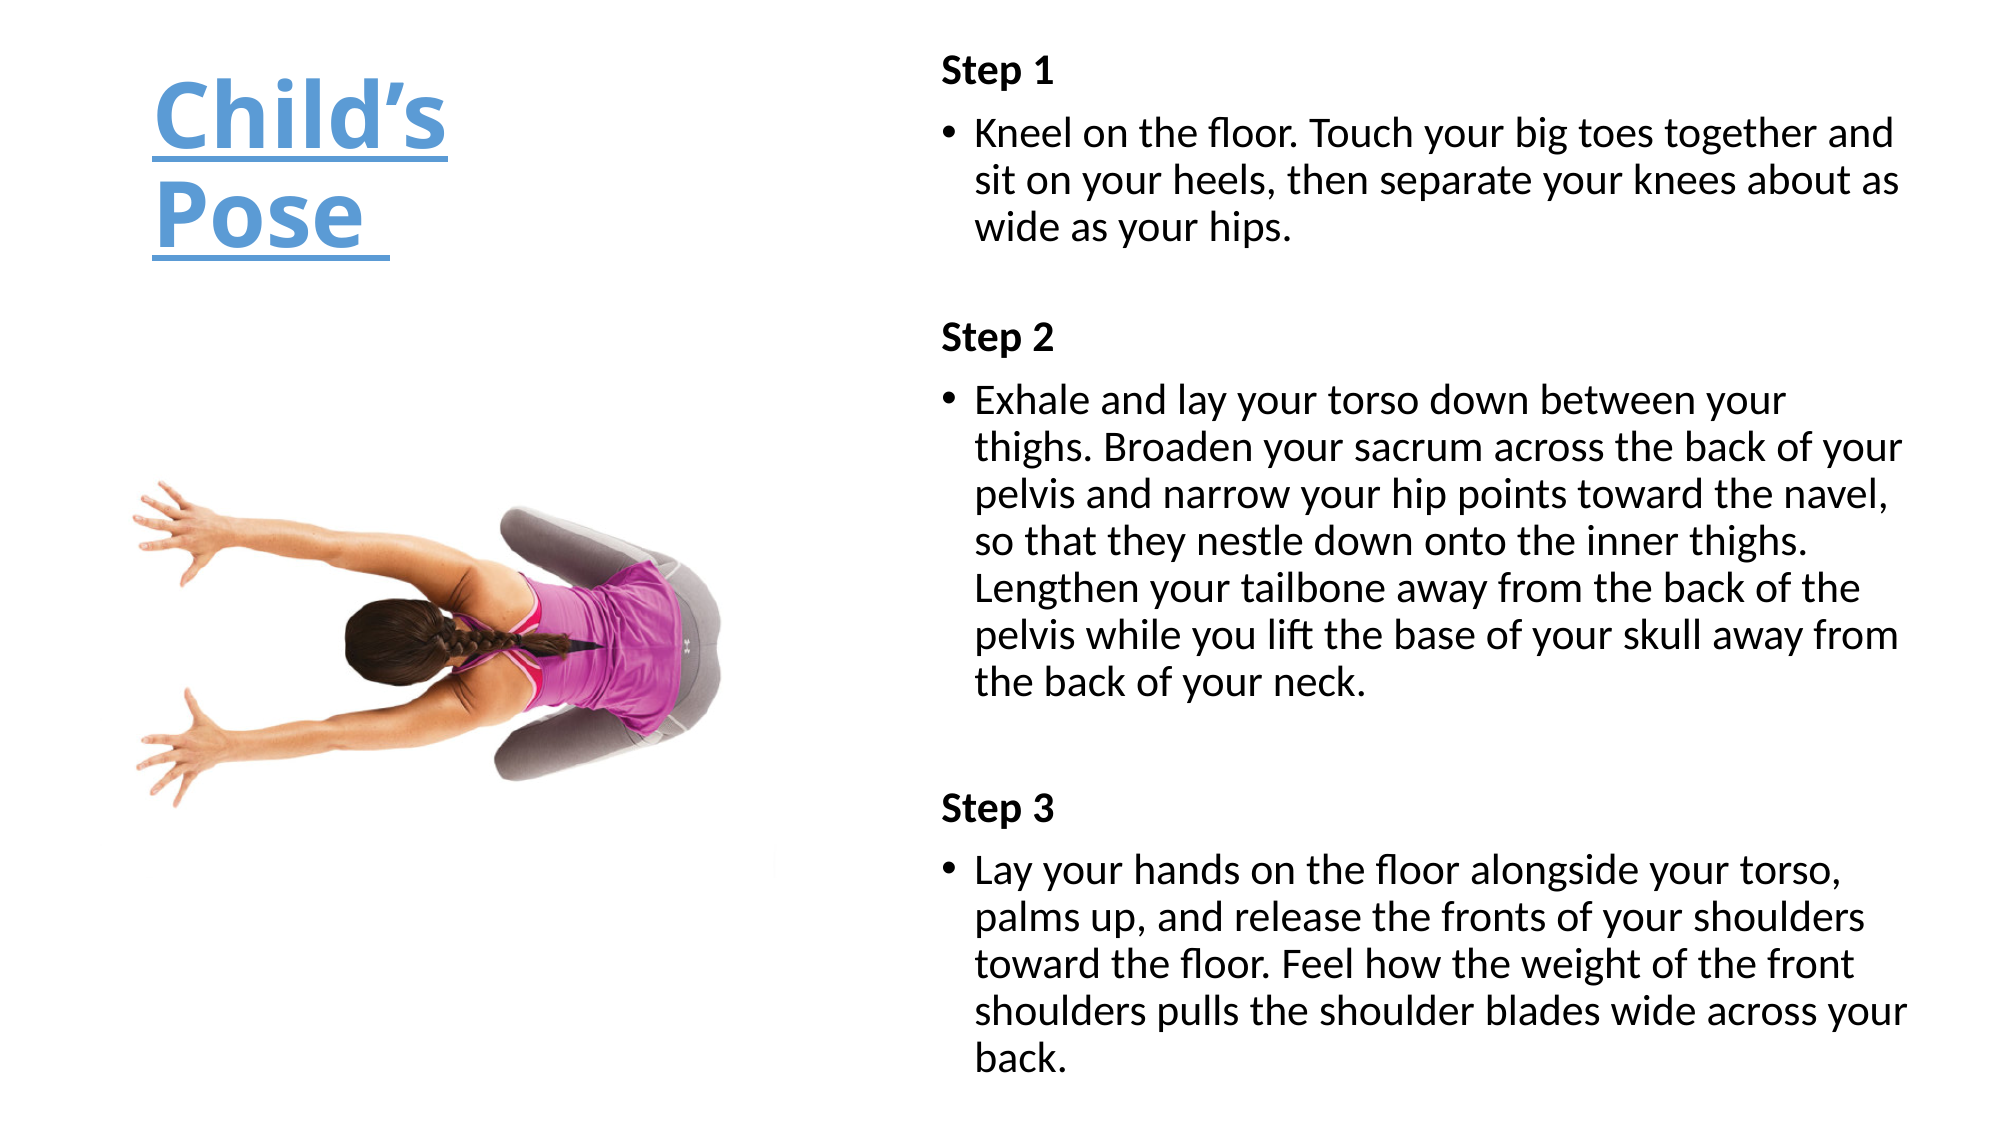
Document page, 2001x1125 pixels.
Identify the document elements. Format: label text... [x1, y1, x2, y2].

title Child’s Pose [137, 59, 621, 278]
list Step 1 Kneel on the floor. Touch your big toes together and sit on your heels, then separate your knees about as wide as your hips. Step 2 Exhale and lay your torso down between your thighs. Broaden your sacrum across the back of your pelvis and narrow your hip points toward the navel, so that they nestle down onto the inner thighs. Lengthen your tailbone away from the back of the pelvis while you lift the base of your skull away from the back of your neck. Step 3 Lay your hands on the floor alongside your torso, palms up, and release the fronts of your shoulders toward the floor. Feel how the weight of the front shoulders pulls the shoulder blades wide across your back. [926, 39, 1929, 1093]
picture [100, 299, 806, 1006]
